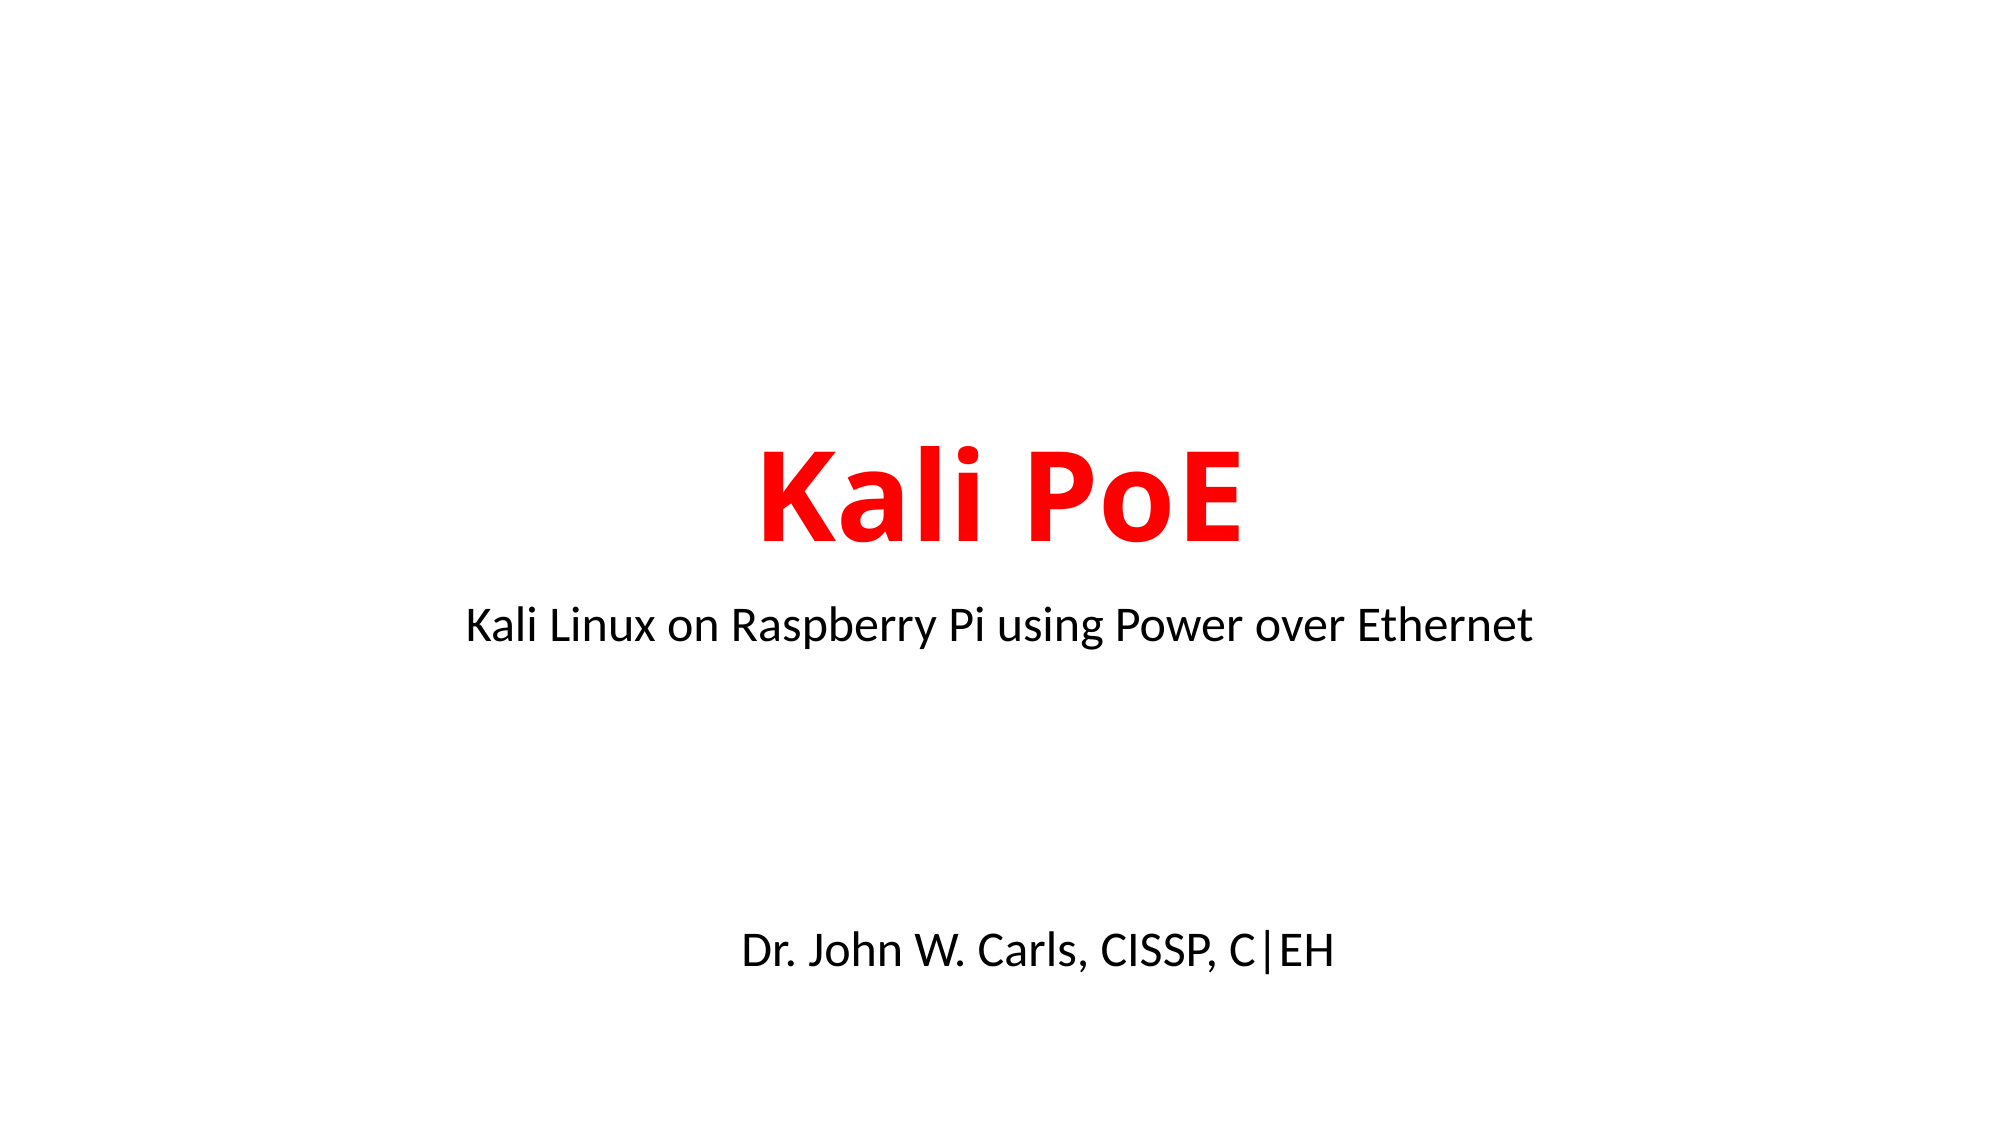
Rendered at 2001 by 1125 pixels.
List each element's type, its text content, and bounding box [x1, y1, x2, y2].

title Kali PoE [249, 184, 1750, 576]
subtitle Kali Linux on Raspberry Pi using Power over Ethernet [249, 590, 1750, 863]
text_box Dr. John W. Carls, CISSP, C|EH [588, 894, 1489, 1000]
